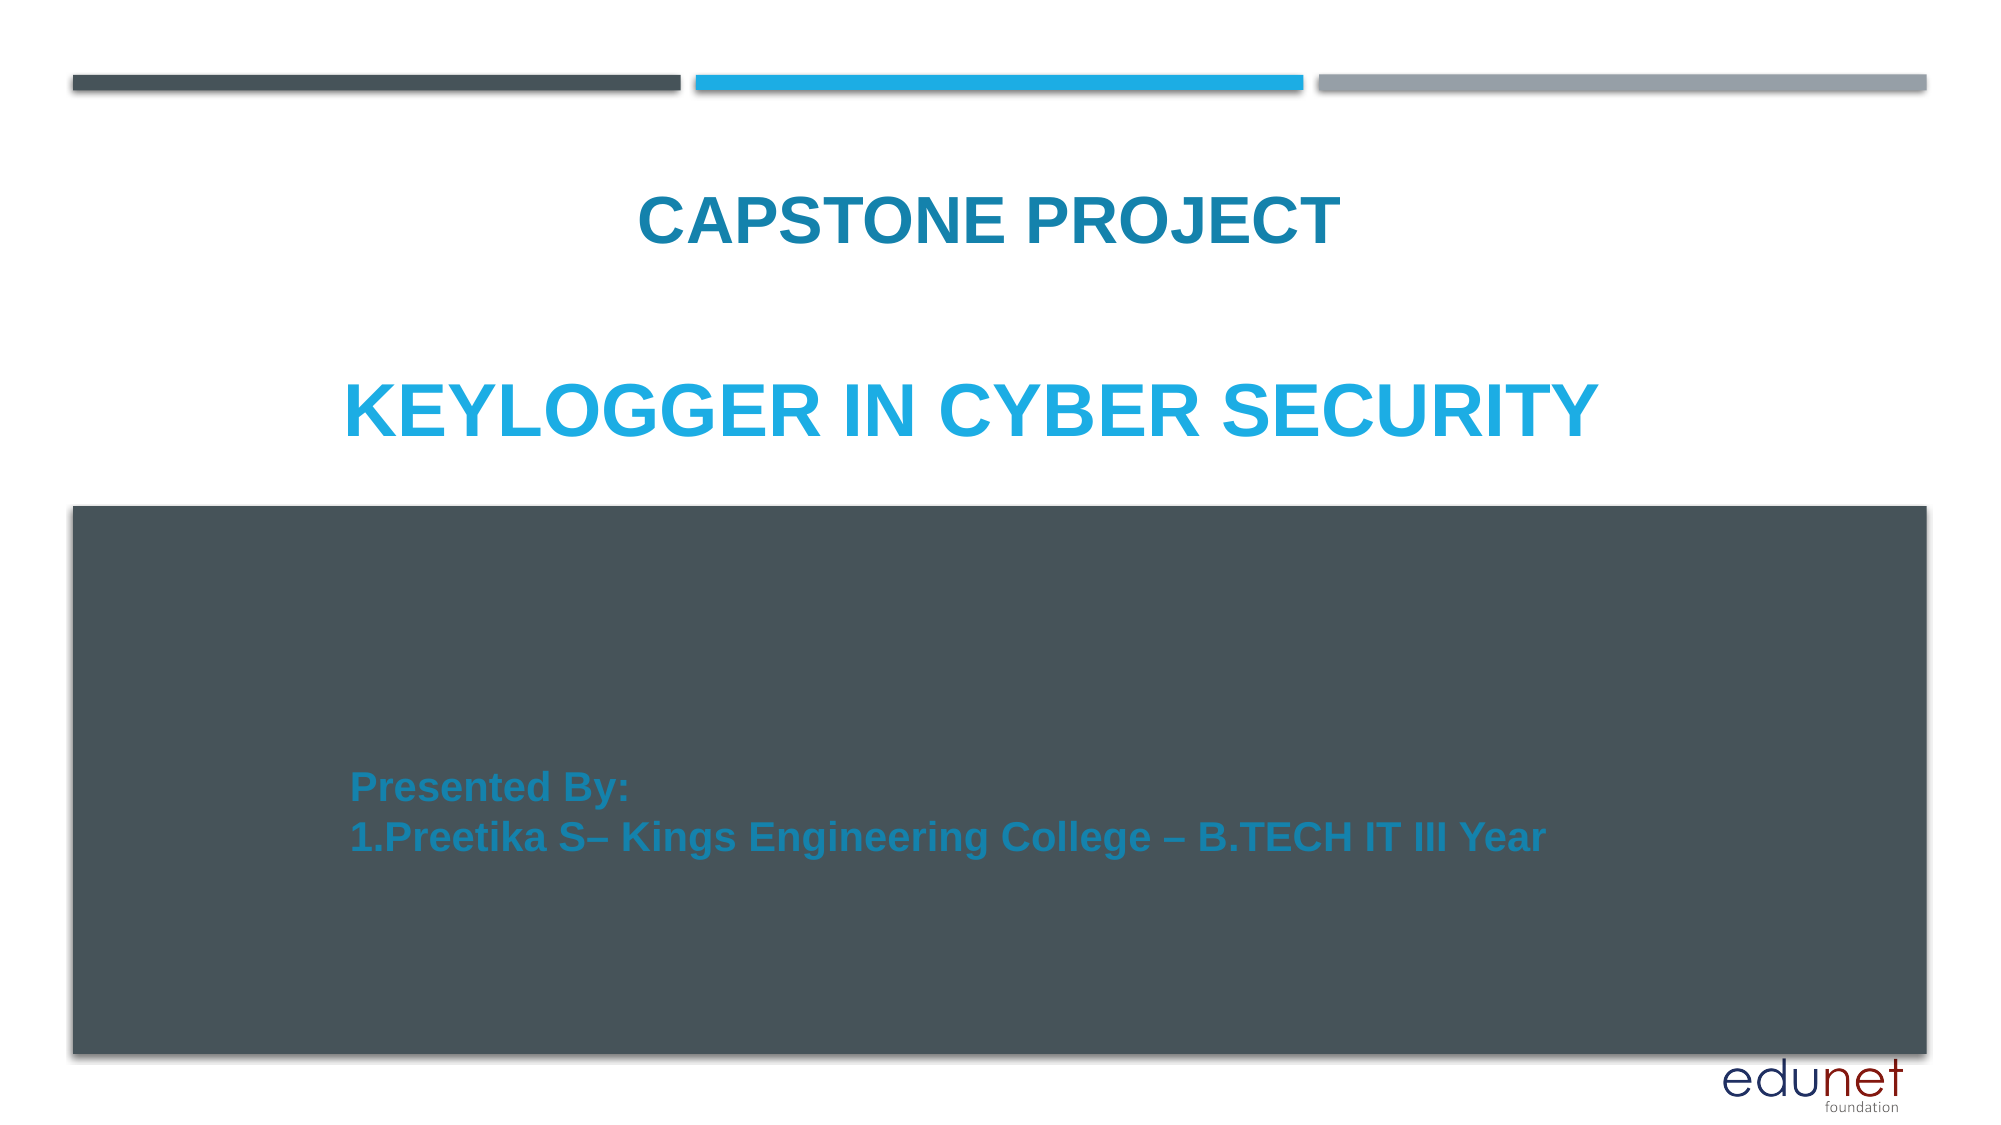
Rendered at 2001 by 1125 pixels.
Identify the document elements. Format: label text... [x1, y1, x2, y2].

text_box Presented By: 1.Preetika S– Kings Engineering College – B.TECH IT III Year [334, 752, 1723, 868]
text_box CAPSTONE PROJECT [0, 169, 2000, 265]
picture [1719, 1056, 1905, 1116]
title Keylogger in cyber security [222, 298, 1723, 460]
